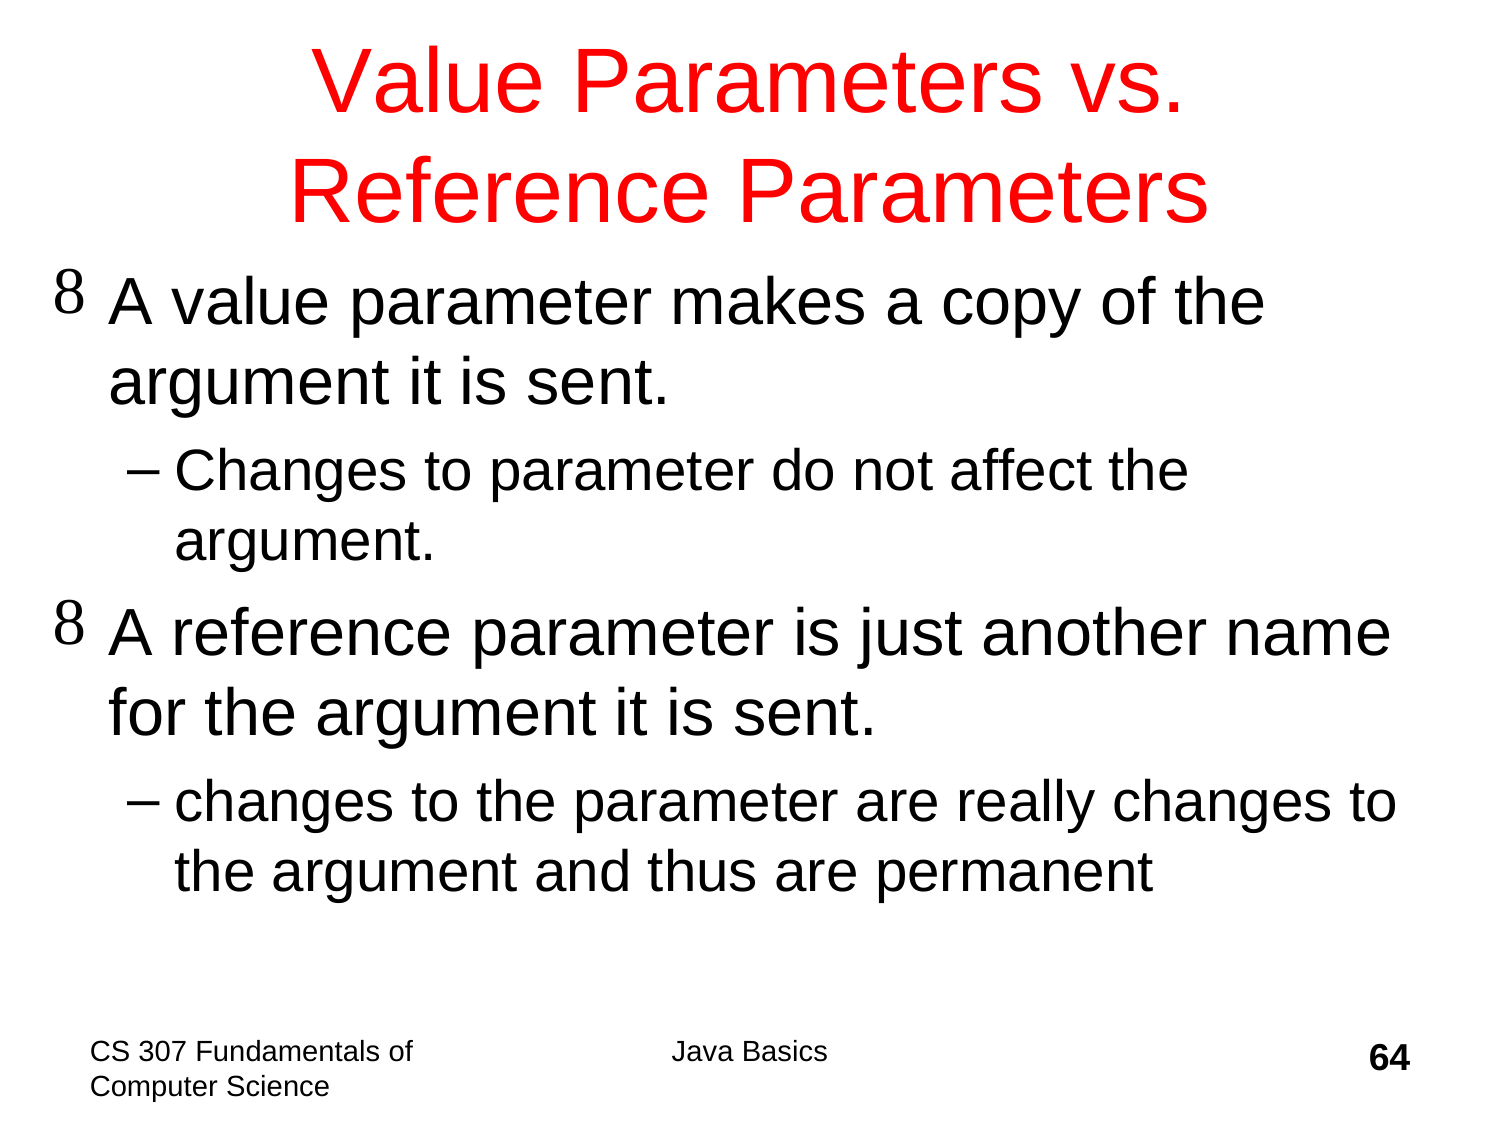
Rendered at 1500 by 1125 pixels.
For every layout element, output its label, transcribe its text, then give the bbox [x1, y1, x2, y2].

text_box CS 307 Fundamentals of Computer Science [74, 1024, 450, 1100]
title Value Parameters vs. Reference Parameters [112, 37, 1388, 225]
text_box Java Basics [462, 1024, 1038, 1100]
text_box <number> [1112, 1024, 1425, 1100]
list A value parameter makes a copy of the argument it is sent. Changes to parameter do not affect the argument. A reference parameter is just another name for the argument it is sent. changes to the parameter are really changes to the argument and thus are permanent [37, 249, 1463, 963]
